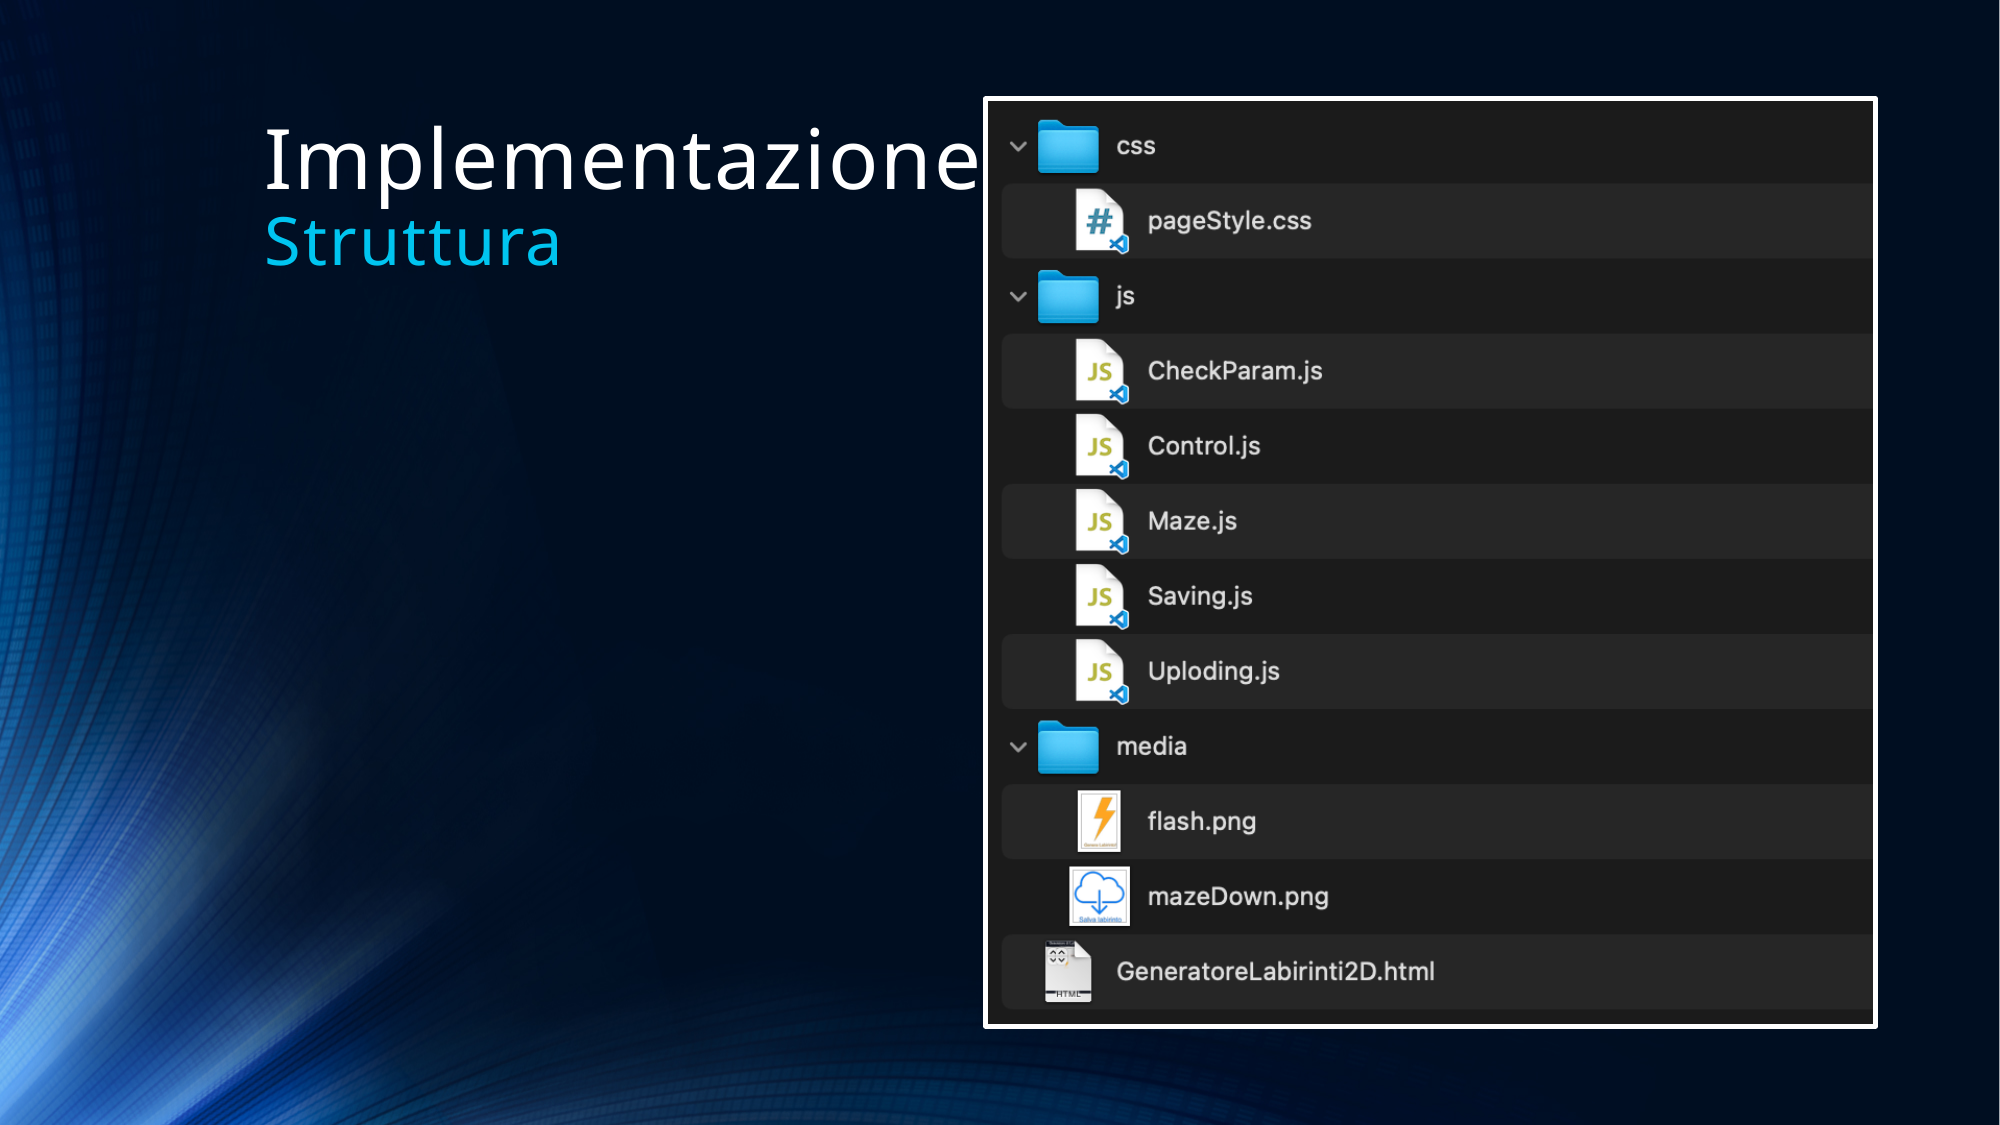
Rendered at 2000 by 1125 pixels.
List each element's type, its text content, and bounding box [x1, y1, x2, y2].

picture [0, 0, 2000, 1125]
title Implementazione Struttura [249, 62, 1750, 288]
